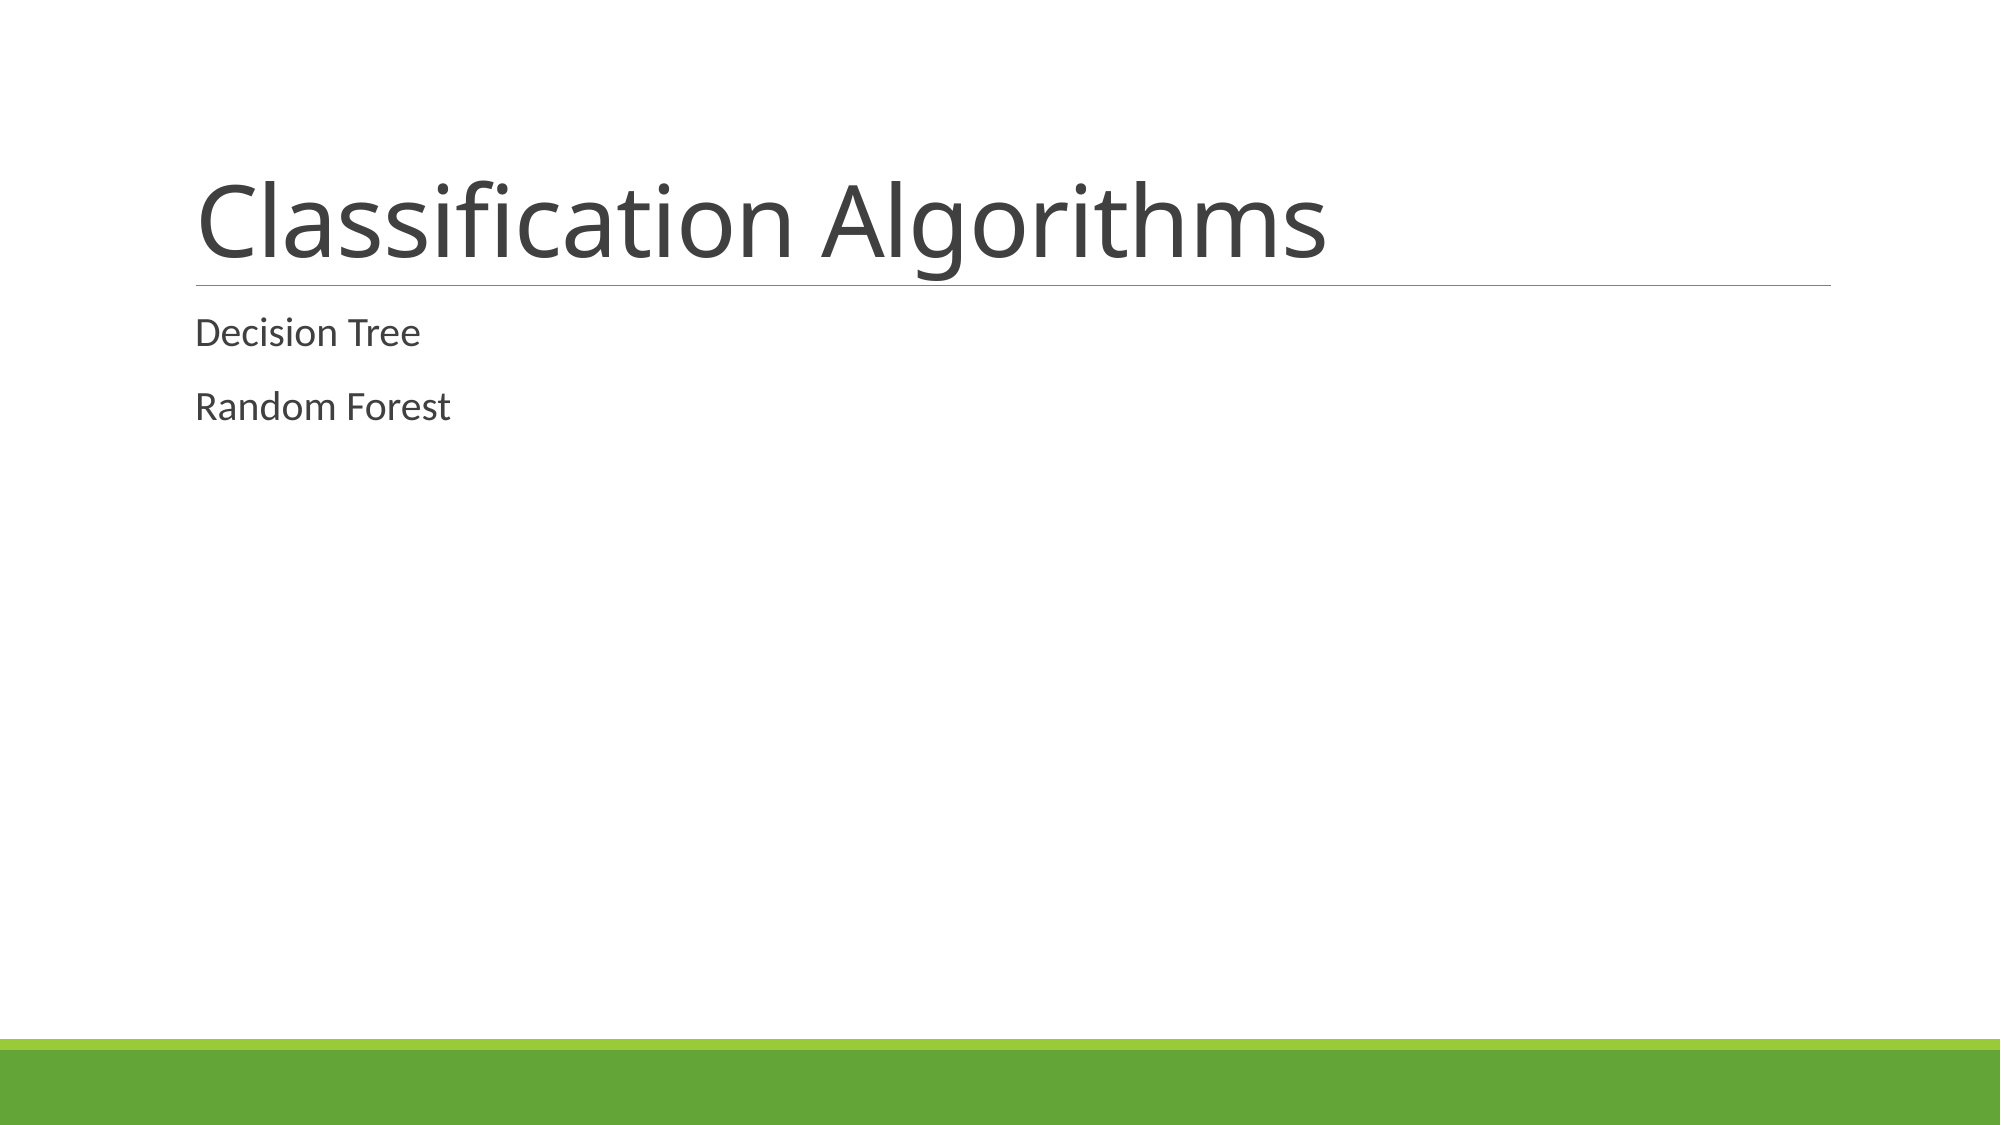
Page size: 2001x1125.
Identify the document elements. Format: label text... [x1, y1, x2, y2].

list Decision Tree Random Forest [180, 302, 1830, 963]
title Classification Algorithms [180, 47, 1830, 285]
